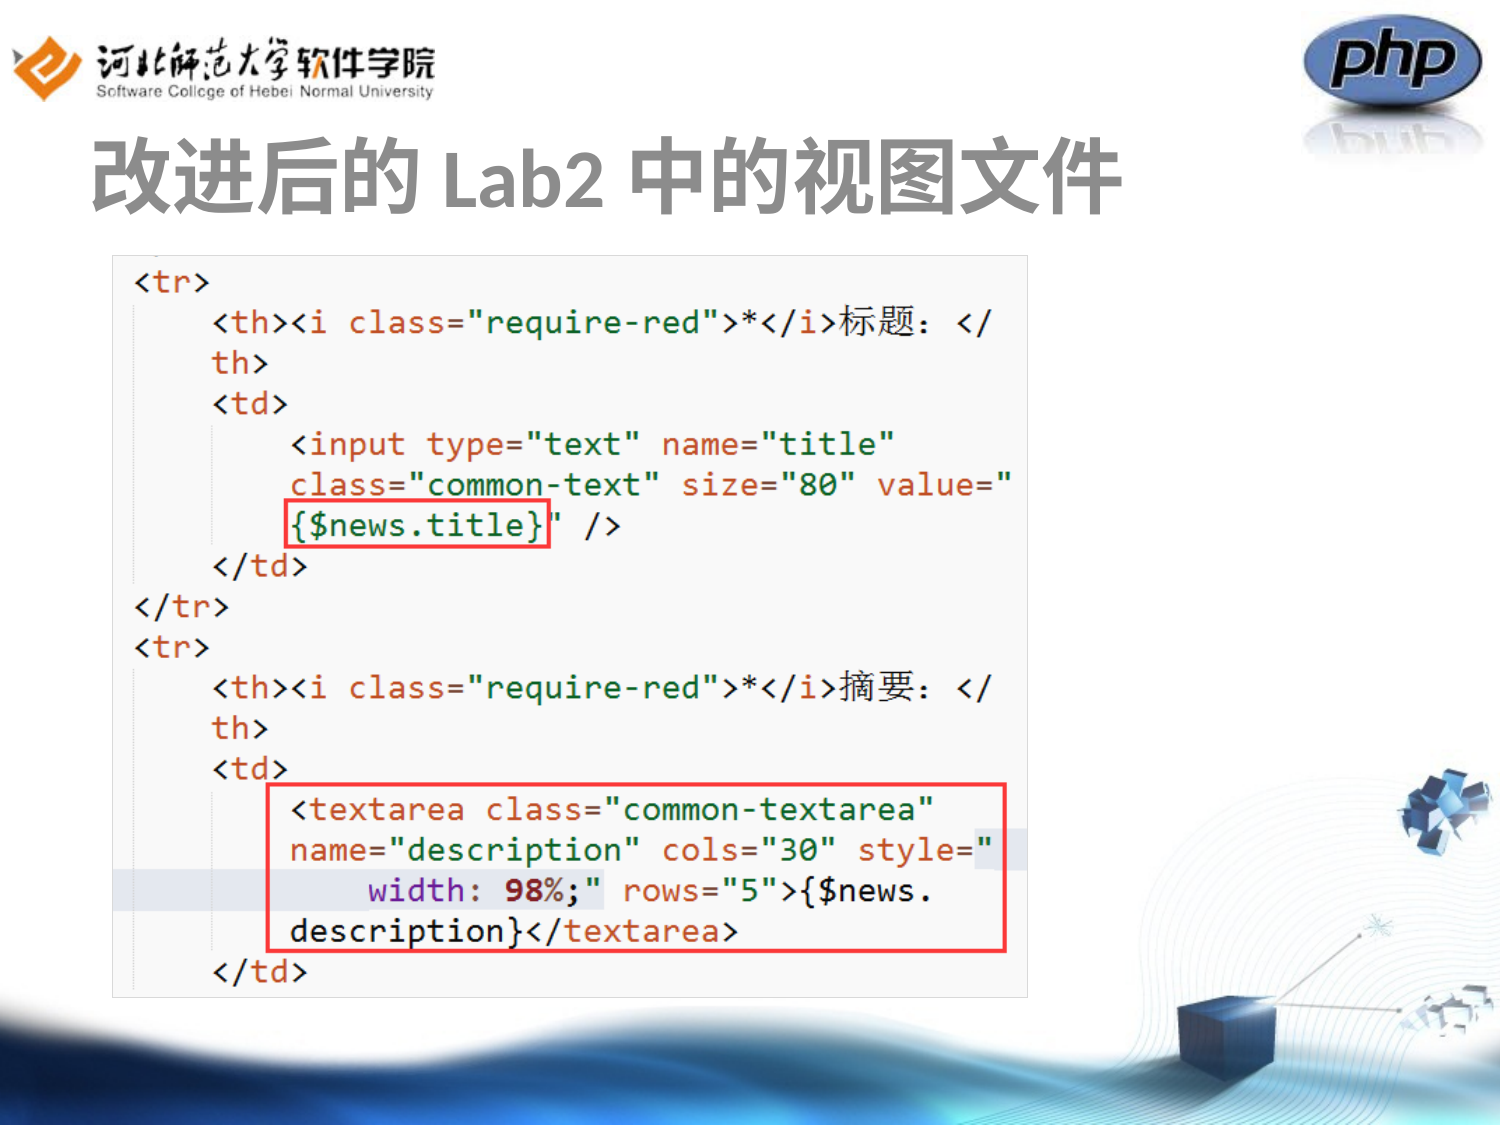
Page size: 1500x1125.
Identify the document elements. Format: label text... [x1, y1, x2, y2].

picture [0, 0, 1500, 1125]
title 改进后的Lab2中的视图文件 [75, 117, 1425, 233]
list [111, 254, 1029, 999]
